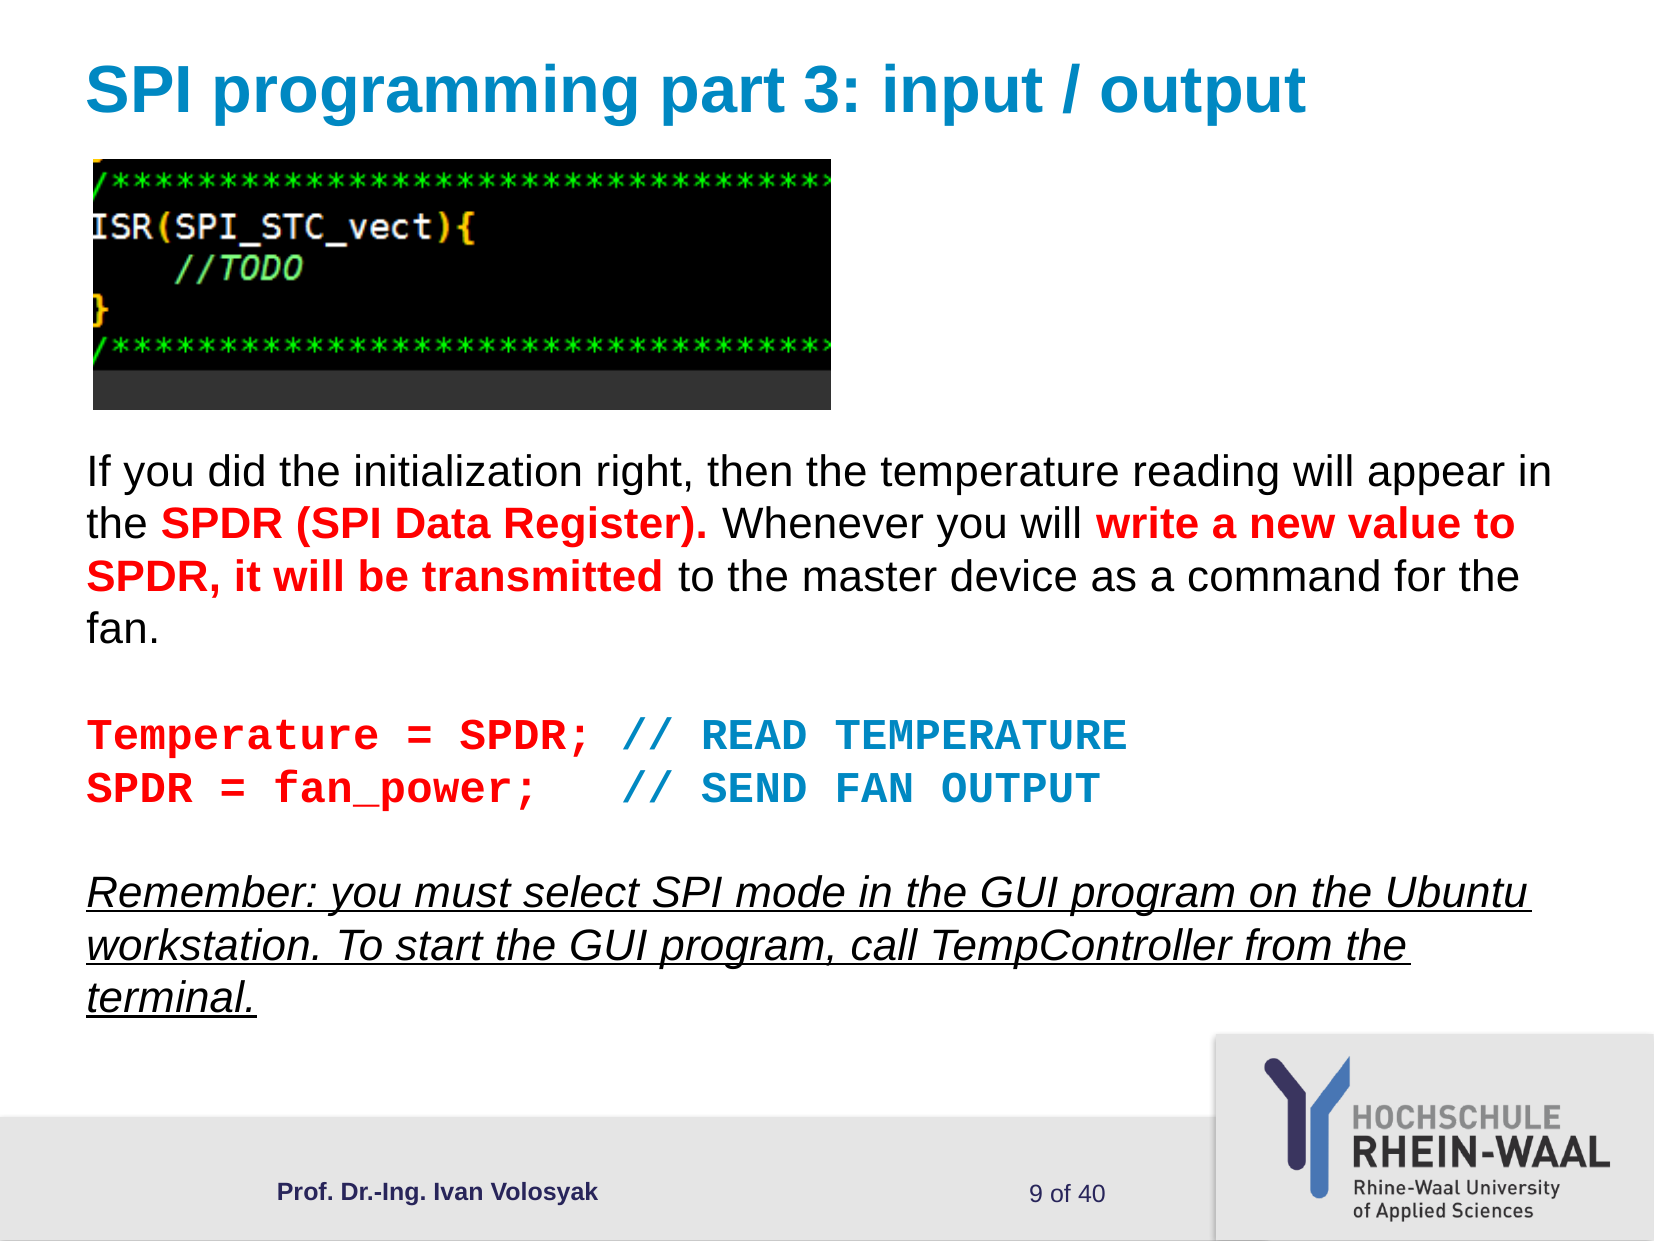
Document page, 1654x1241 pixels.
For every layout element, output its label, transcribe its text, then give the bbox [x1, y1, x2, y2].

picture [93, 159, 831, 410]
footer Prof. Dr.-Ing. Ivan Volosyak [276, 1147, 990, 1214]
subtitle If you did the initialization right, then the temperature reading will appear in the SPDR (SPI Data Register). Whenever you will write a new value to SPDR, it will be transmitted to the master device as a command for the fan. Temperature = SPDR; // READ TEMPERATURE SPDR = fan_power; // SEND FAN OUTPUT Remember: you must select SPI mode in the GUI program on the Ubuntu workstation. To start the GUI program, call TempController from the terminal. [86, 178, 1575, 1023]
picture [1239, 966, 1633, 1241]
title SPI programming part 3: input / output [85, 29, 1575, 127]
